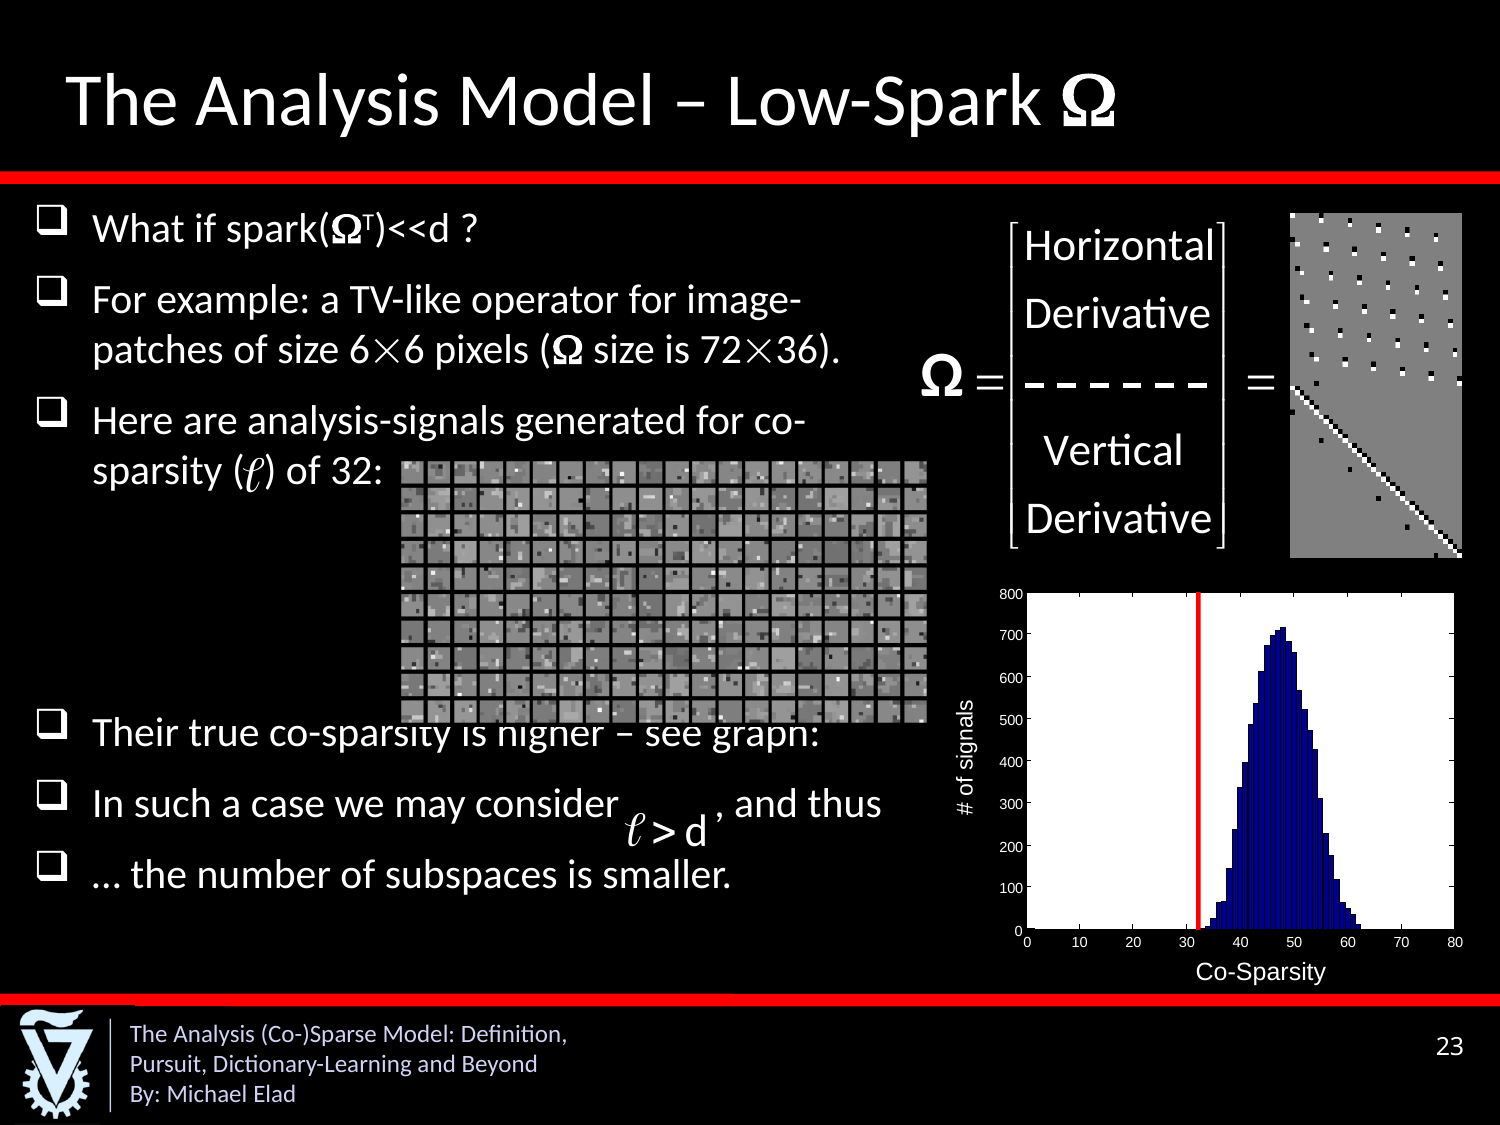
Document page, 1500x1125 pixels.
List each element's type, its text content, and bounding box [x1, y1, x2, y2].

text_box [616, 804, 714, 858]
text_box The Analysis Model – Low-Spark  [0, 24, 1481, 165]
text_box What if spark(T)<<d ? For example: a TV-like operator for image-patches of size 66 pixels ( size is 7236). Here are analysis-signals generated for co-sparsity ( ) of 32: Their true co-sparsity is higher – see graph: In such a case we may consider , and thus … the number of subspaces is smaller. [18, 193, 941, 904]
picture [1289, 213, 1463, 558]
slide_number 23 [1166, 1023, 1480, 1099]
picture [397, 457, 931, 727]
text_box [914, 210, 1278, 561]
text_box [857, 565, 1464, 987]
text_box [234, 448, 270, 505]
